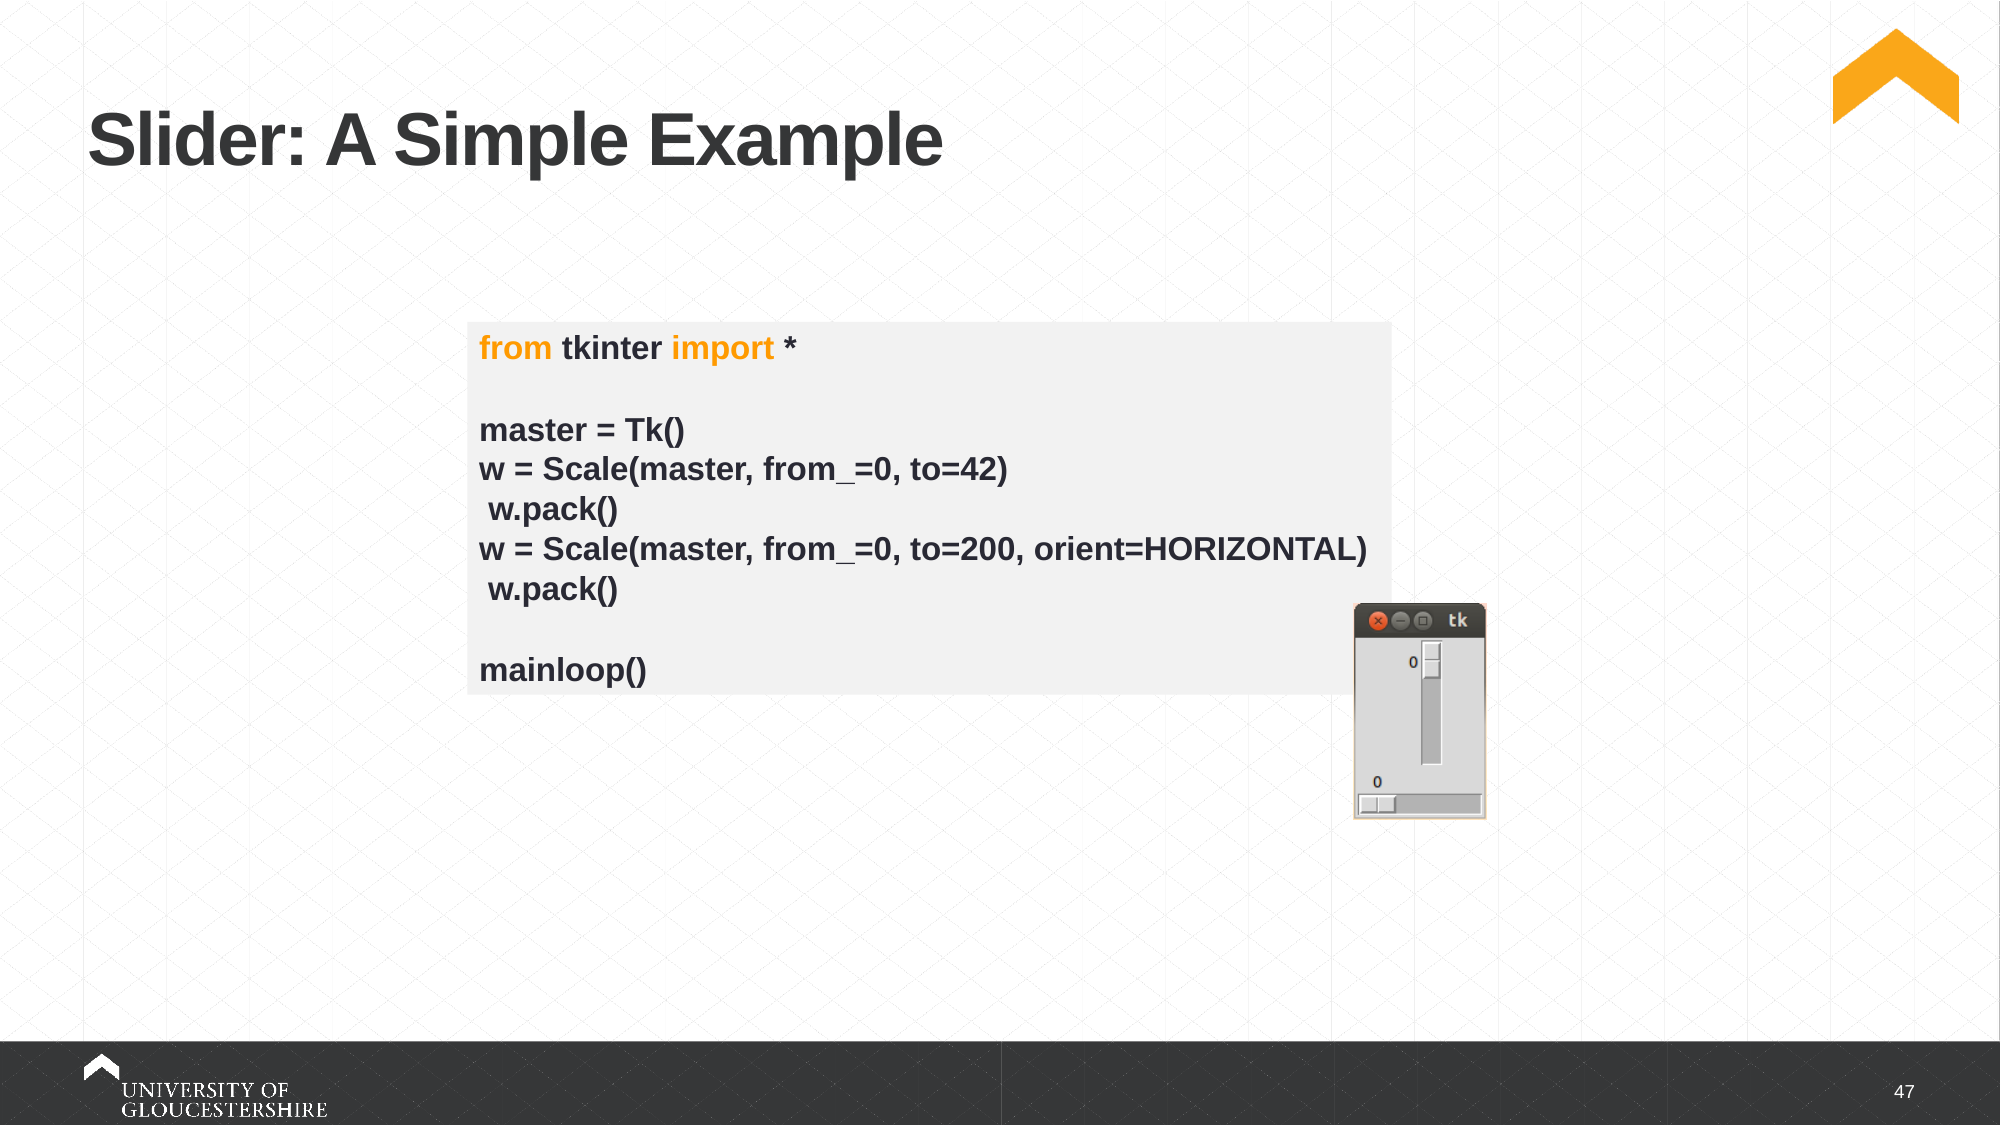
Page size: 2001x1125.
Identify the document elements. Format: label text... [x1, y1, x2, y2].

text_box [467, 688, 1353, 695]
title Slider: A Simple Example [85, 50, 983, 241]
text_box [1353, 603, 1487, 820]
text_box from tkinter import * master = Tk() w = Scale(master, from_=0, to=42) w.pack() w = Scale(master, from_=0, to=200, orient=HORIZONTAL) w.pack() mainloop() [467, 325, 1392, 688]
picture [0, 1, 2001, 1125]
text_box [467, 321, 1392, 325]
